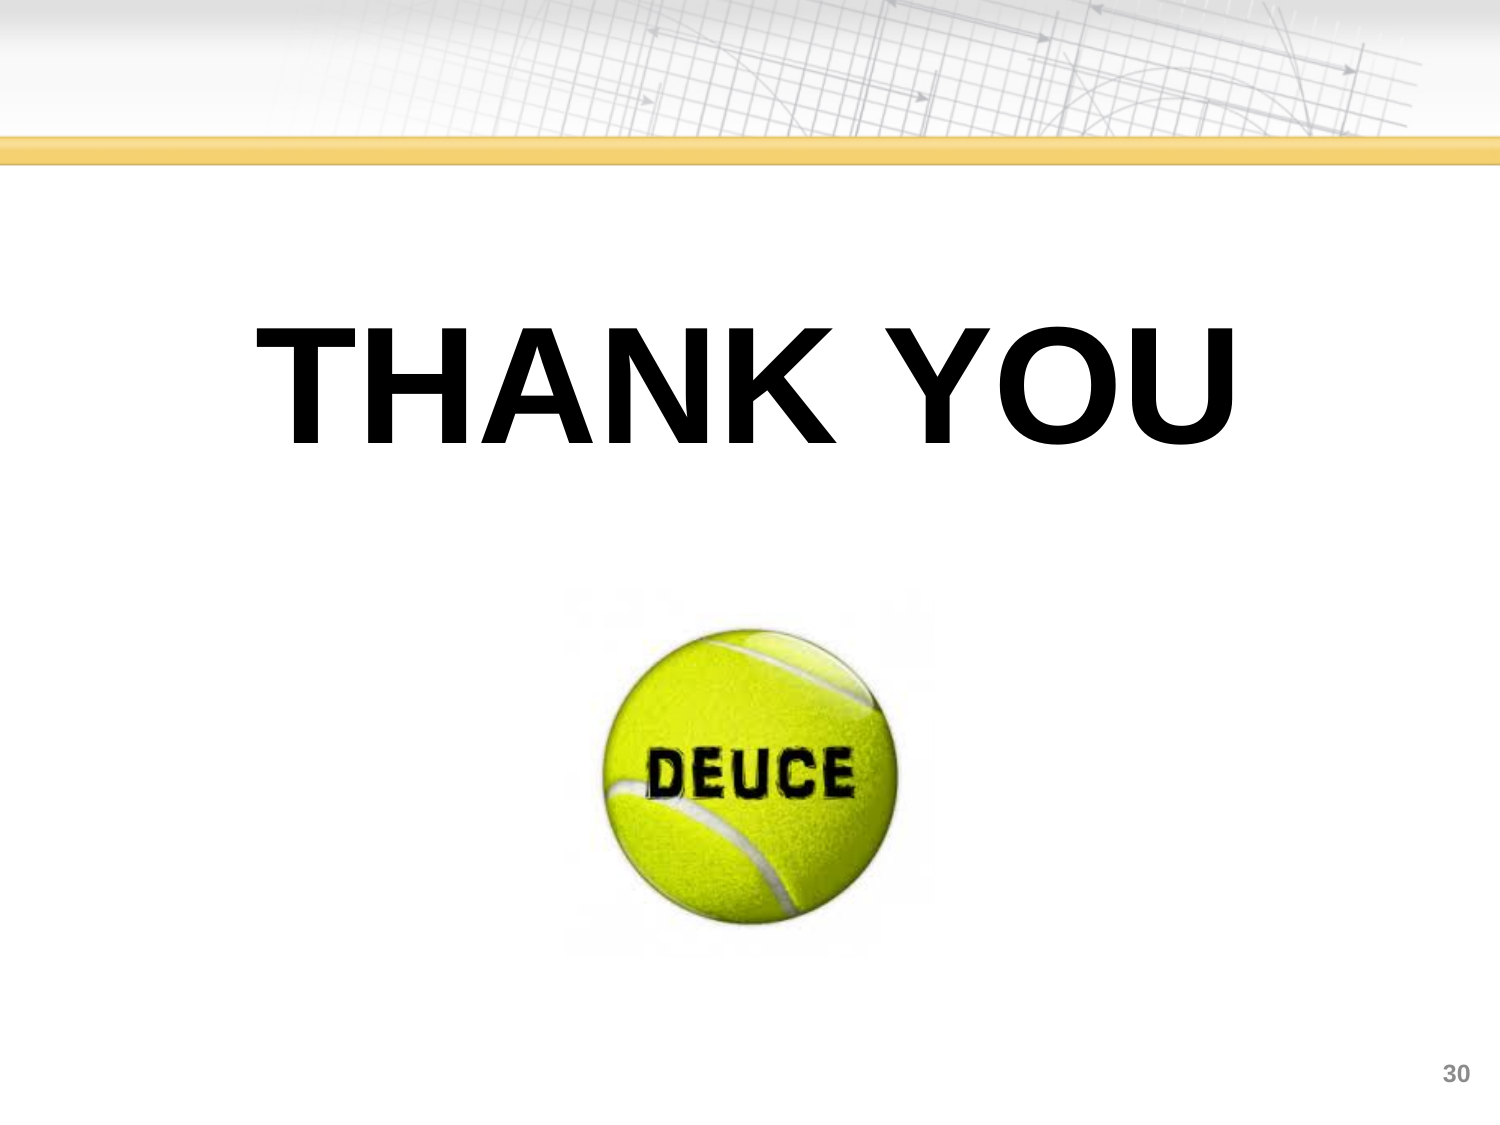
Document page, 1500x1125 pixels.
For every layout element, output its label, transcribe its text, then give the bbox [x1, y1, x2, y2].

picture [0, 0, 1500, 1125]
title Thank you [240, 285, 1260, 469]
slide_number 30 [1135, 1042, 1486, 1103]
